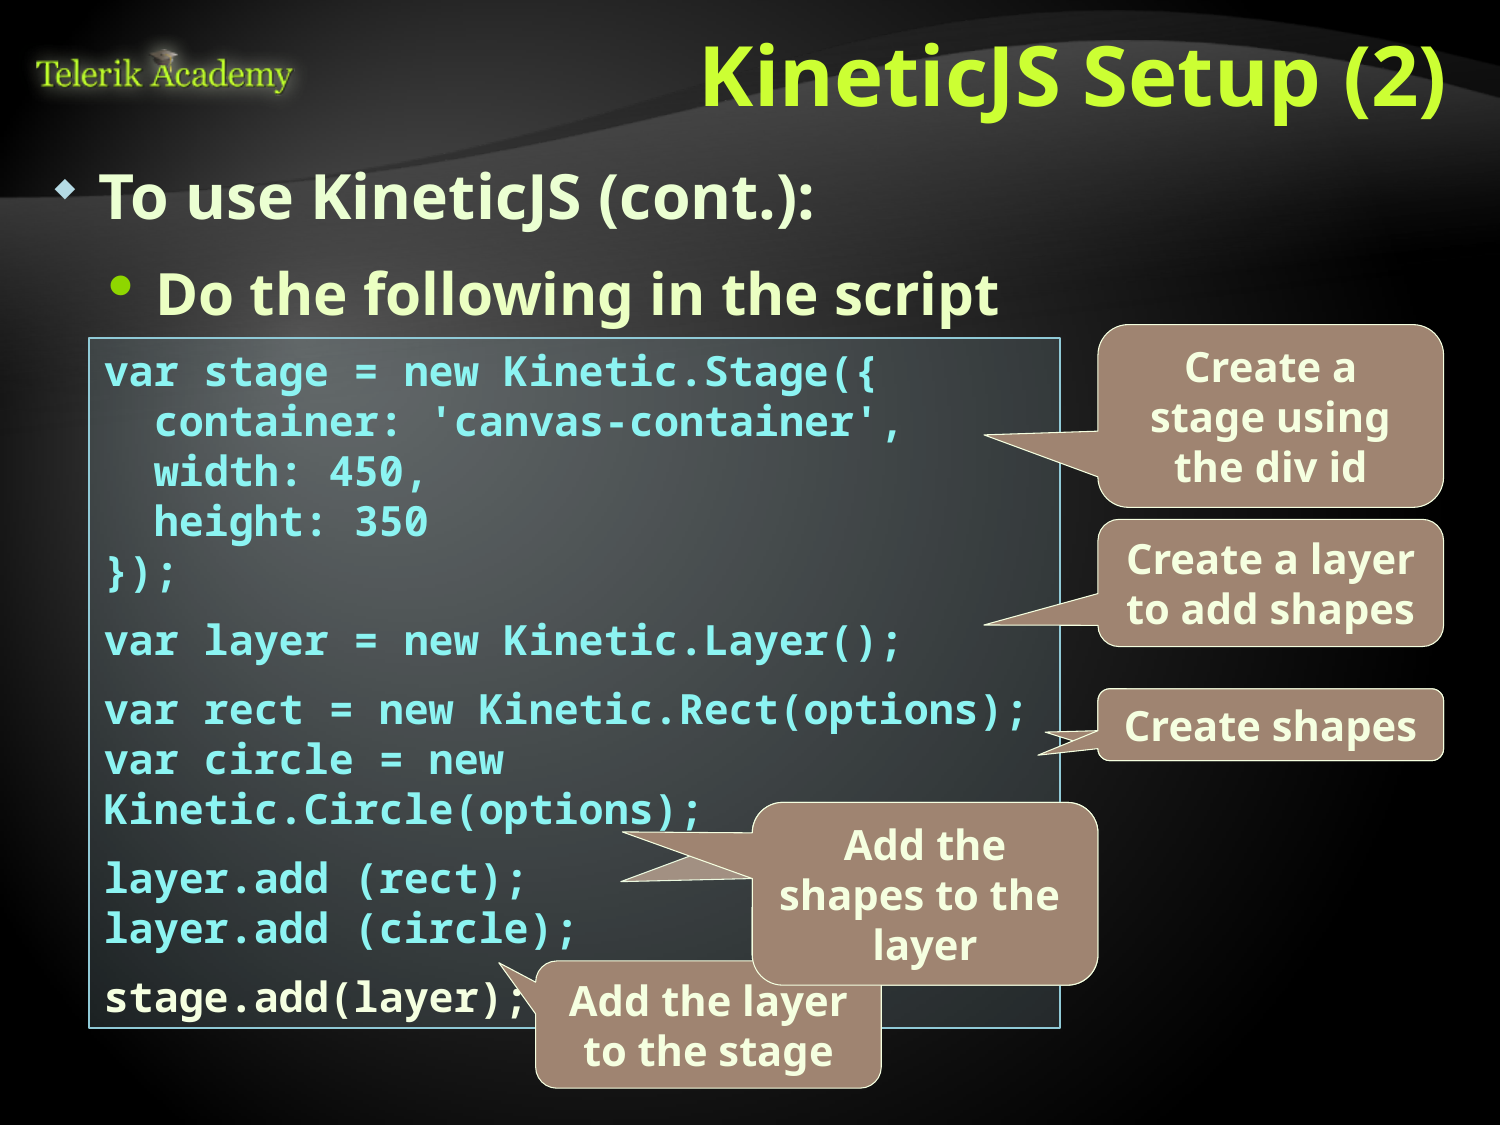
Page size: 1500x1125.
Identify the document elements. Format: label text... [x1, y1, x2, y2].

text_box Create a layer to add shapes [983, 519, 1444, 647]
text_box Create shapes [1037, 688, 1444, 761]
text_box Add the shapes to the layer [622, 802, 1098, 986]
text_box Add the layer to the stage [498, 960, 882, 1089]
title KineticJS Setup (2) [300, 12, 1463, 149]
text_box Create a stage using the div id [983, 324, 1444, 508]
text_box Create shapes [1045, 730, 1097, 741]
text_box var stage = new Kinetic.Stage({ container: 'canvas-container', width: 450, height: 350 }); var layer = new Kinetic.Layer(); var rect = new Kinetic.Rect(options); var circle = new Kinetic.Circle(options); layer.add (rect); layer.add (circle); stage.add(layer); [88, 337, 1061, 1028]
picture [0, 0, 1500, 1125]
list To use KineticJS (cont.): Do the following in the script [37, 149, 1463, 338]
